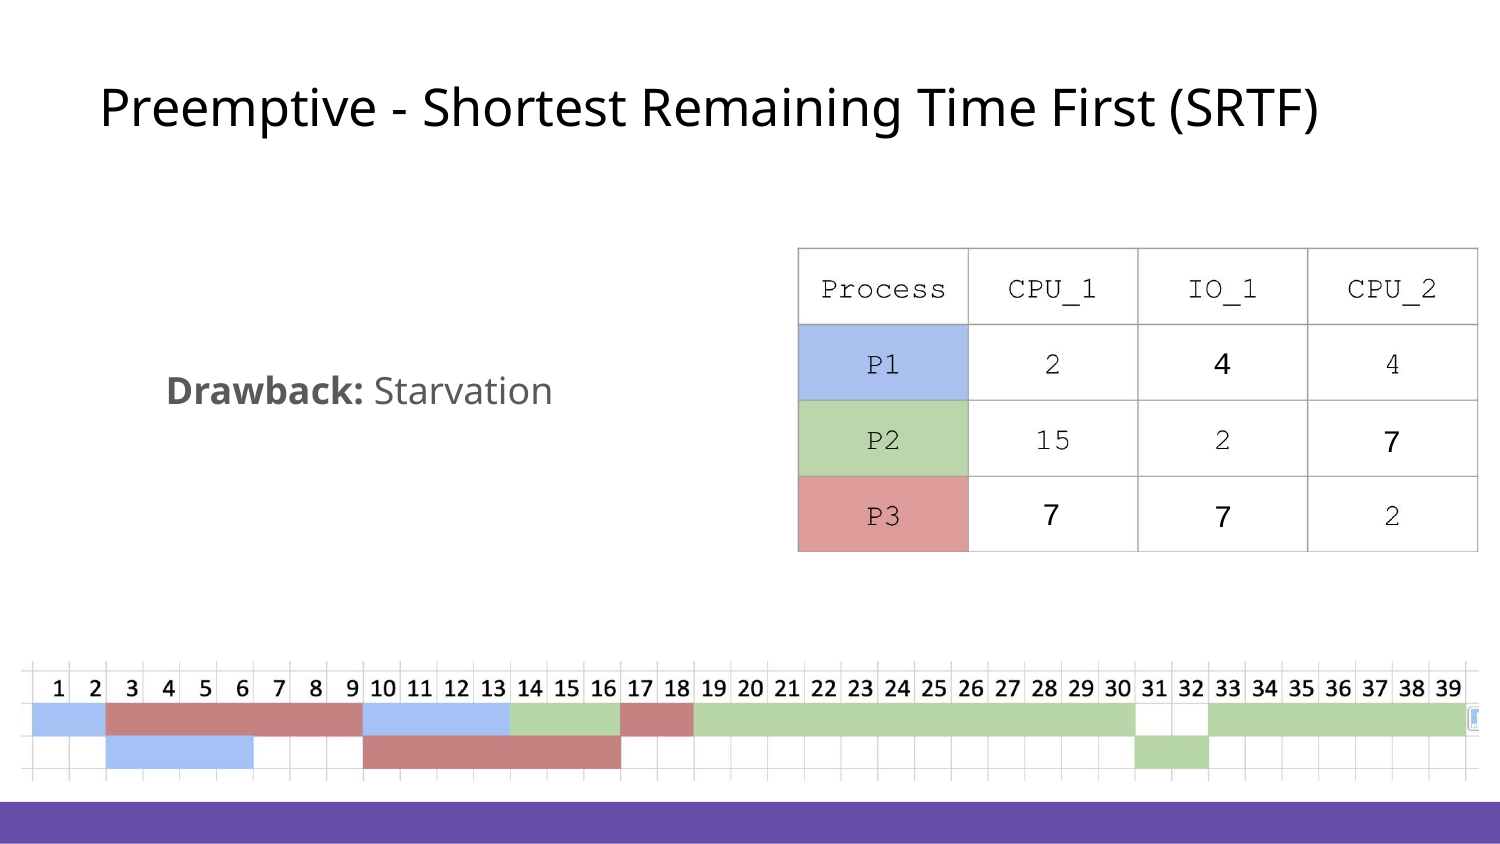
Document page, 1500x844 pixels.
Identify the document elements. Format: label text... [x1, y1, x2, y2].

text_box 7 [1367, 406, 1421, 463]
text_box 7 [1027, 479, 1080, 536]
text_box 4 [1198, 328, 1252, 385]
text_box 7 [1198, 481, 1252, 538]
text_box [21, 661, 1479, 781]
text_box [796, 246, 1479, 552]
title Preemptive - Shortest Remaining Time First (SRTF) [97, 71, 1500, 216]
text_box Drawback: Starvation [163, 365, 604, 413]
